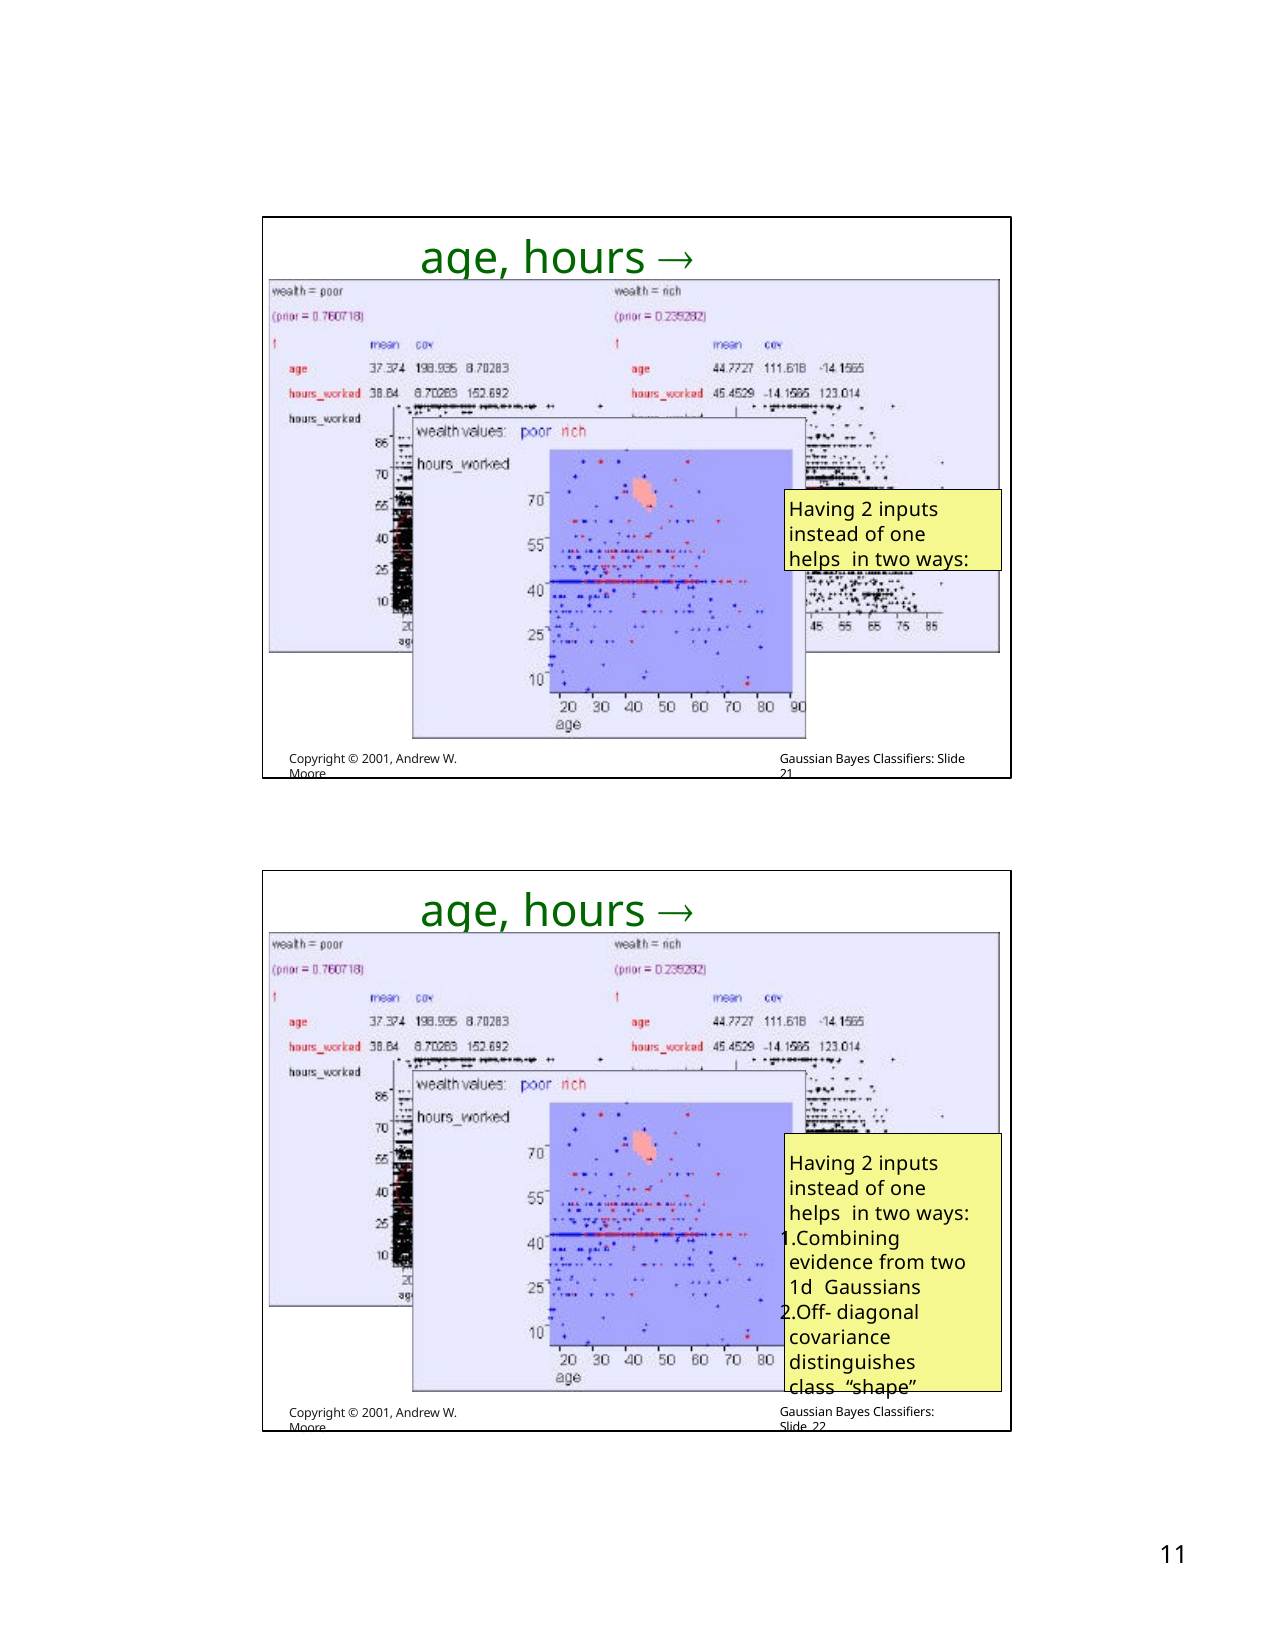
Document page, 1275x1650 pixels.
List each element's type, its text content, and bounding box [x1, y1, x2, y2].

text_box [262, 217, 1011, 779]
slide_number 10 [1155, 1536, 1192, 1650]
text_box [262, 870, 1011, 1432]
